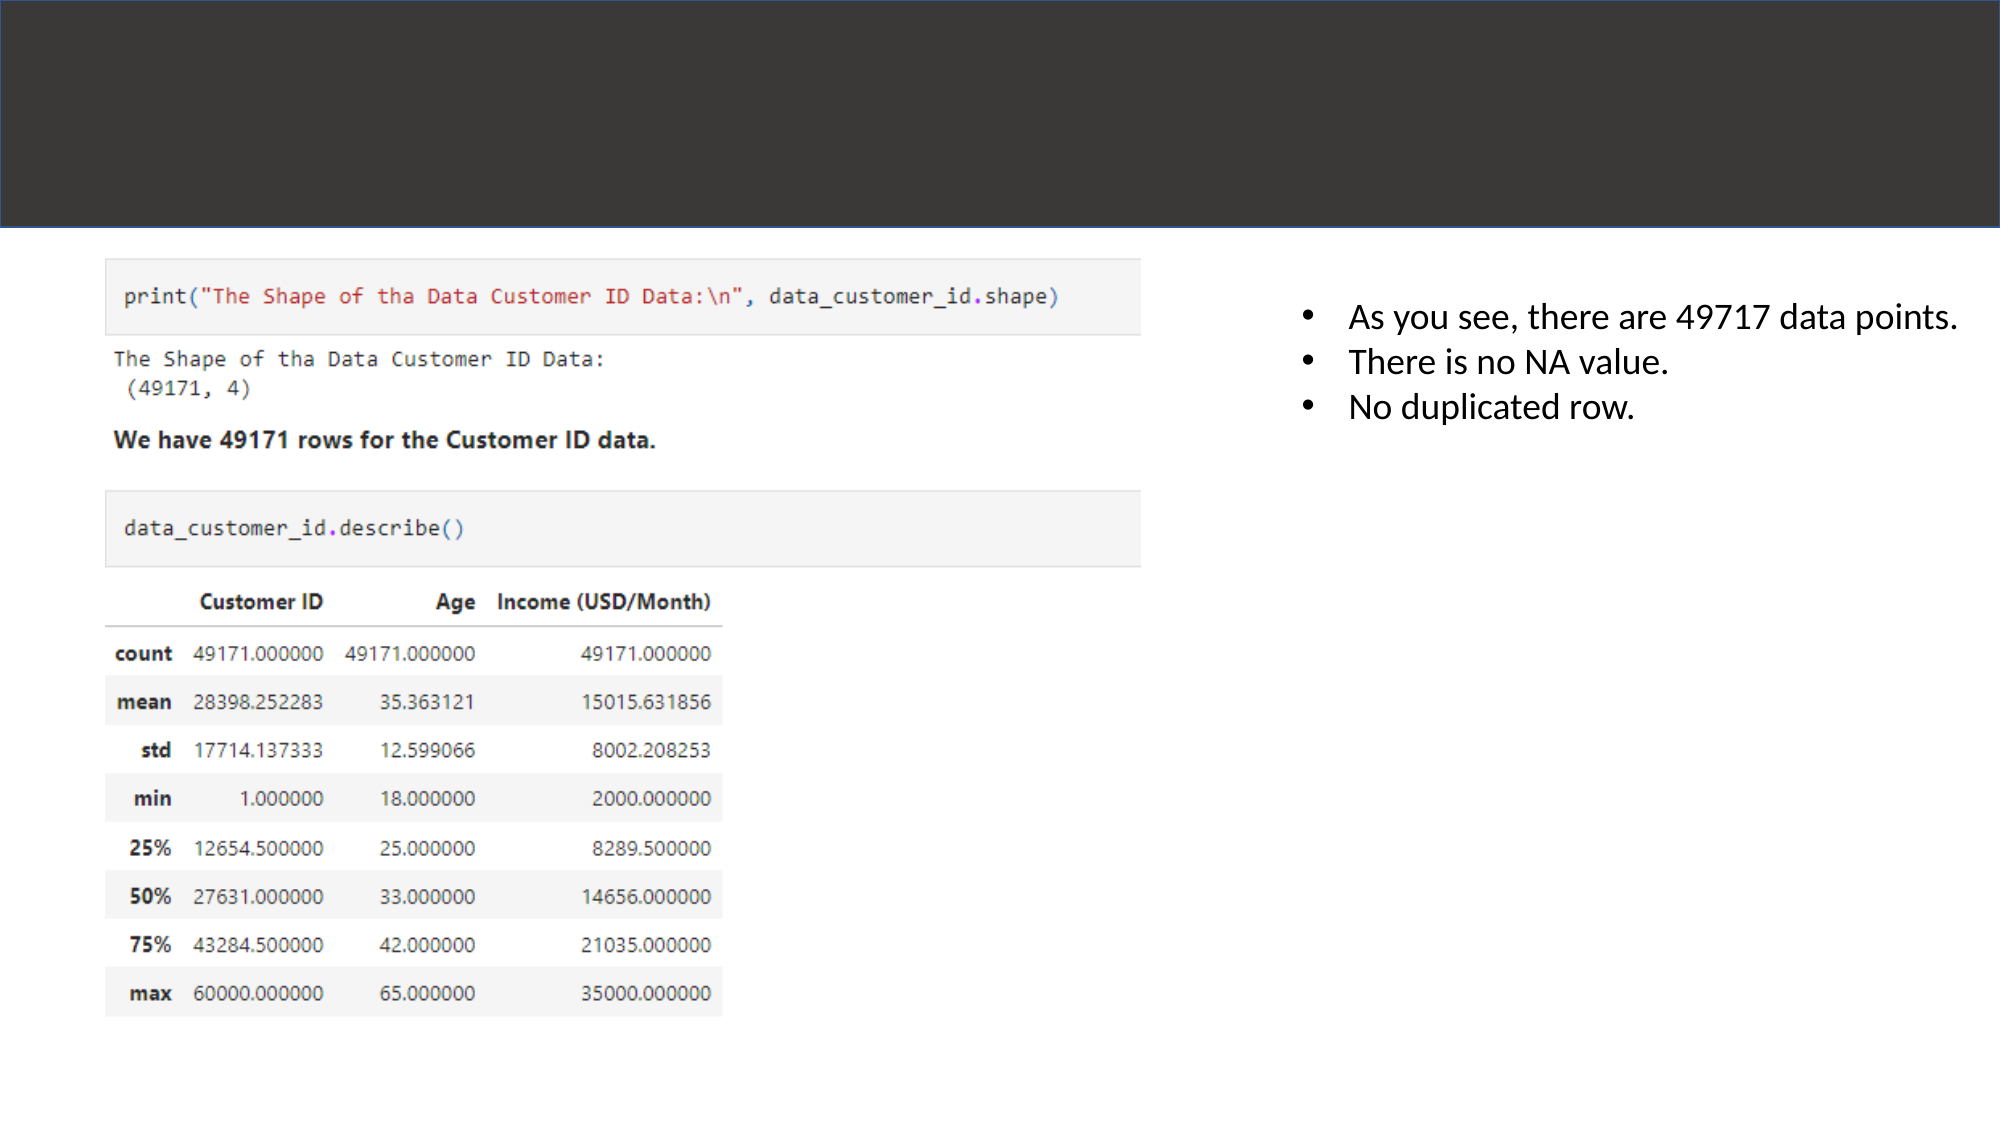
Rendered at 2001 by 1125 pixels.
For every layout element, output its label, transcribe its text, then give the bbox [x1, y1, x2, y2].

picture [105, 257, 1141, 1041]
text_box As you see, there are 49717 data points. There is no NA value. No duplicated row. [1286, 284, 1975, 435]
text_box [0, 0, 2000, 228]
